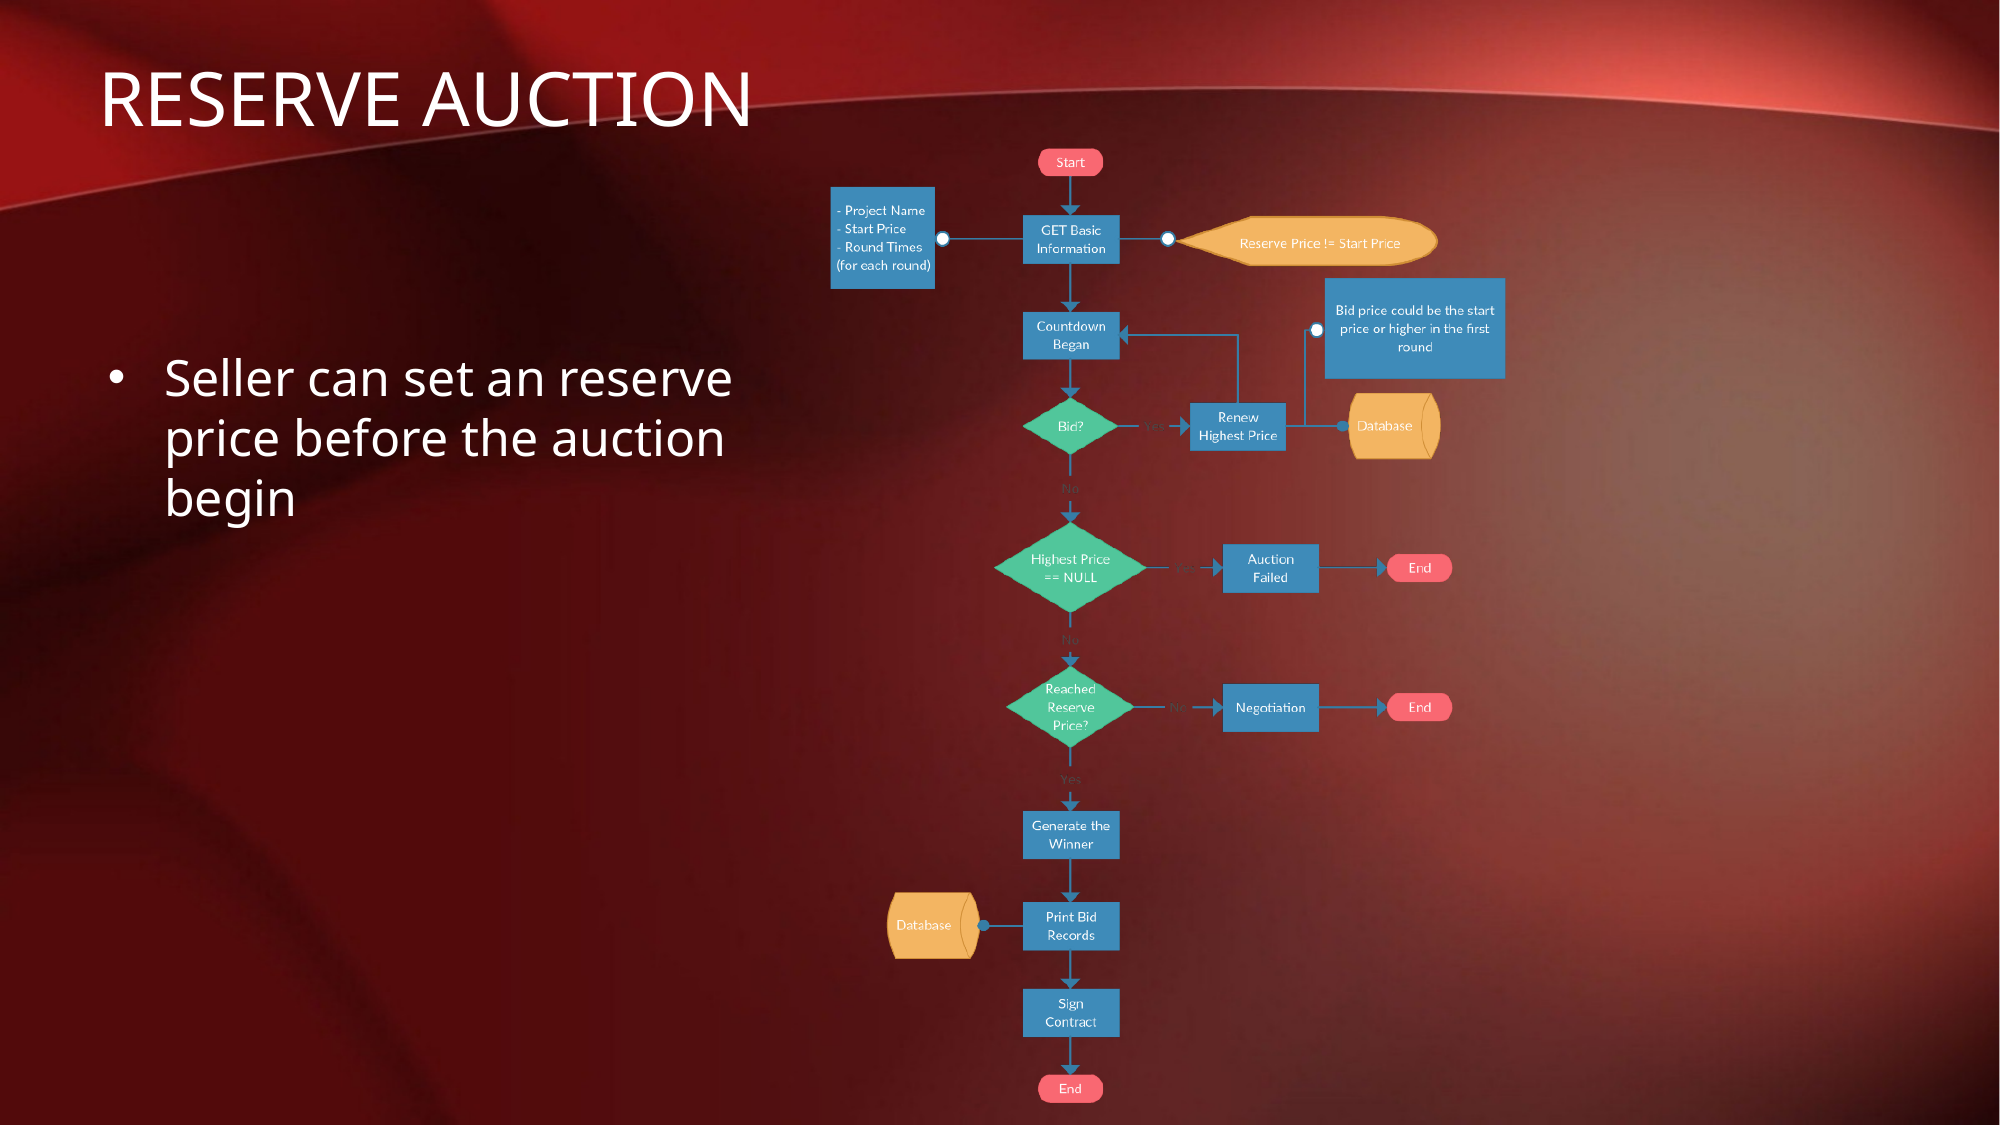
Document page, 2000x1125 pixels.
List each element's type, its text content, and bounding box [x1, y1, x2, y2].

title Reserve auction [78, 19, 1778, 152]
text_box Seller can set an reserve price before the auction begin [78, 339, 764, 534]
picture [0, 0, 2000, 1125]
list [822, 140, 1513, 1110]
